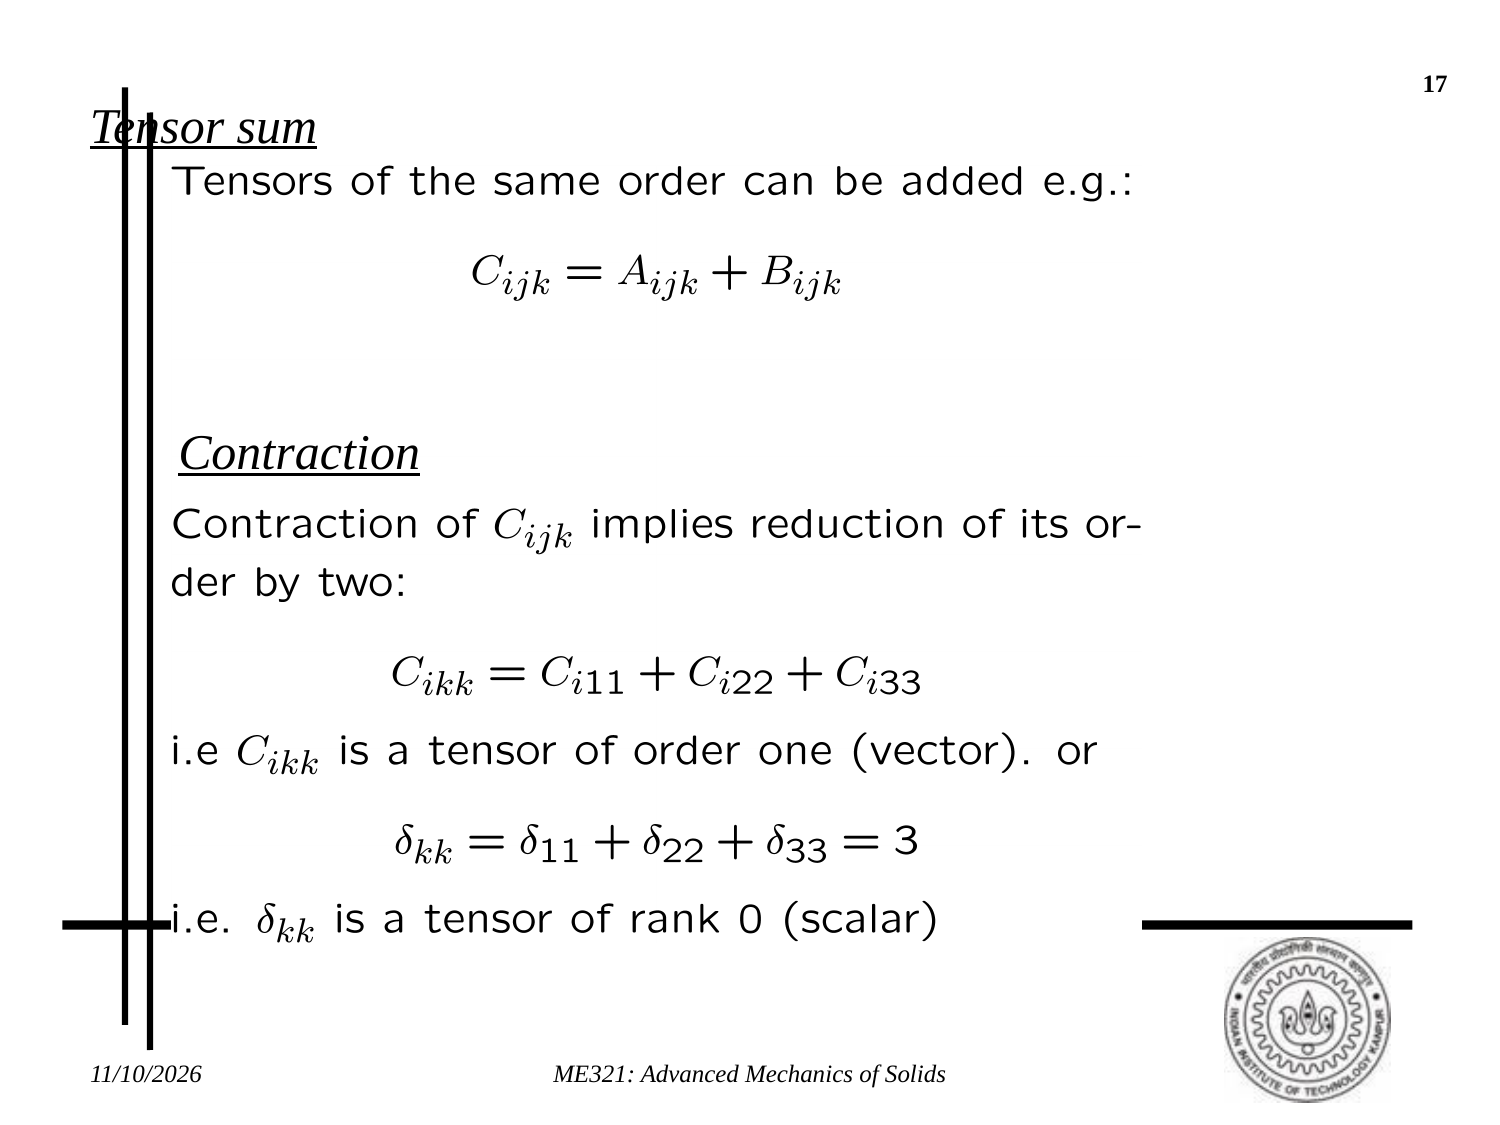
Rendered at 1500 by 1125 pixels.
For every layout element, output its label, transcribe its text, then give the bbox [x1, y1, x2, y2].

picture [171, 165, 1142, 943]
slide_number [75, 1042, 425, 1103]
text_box Tensor sum [74, 85, 628, 161]
footer ME321: Advanced Mechanics of Solids [512, 1042, 988, 1103]
slide_number 17 [1387, 50, 1463, 116]
picture [1224, 937, 1391, 1103]
